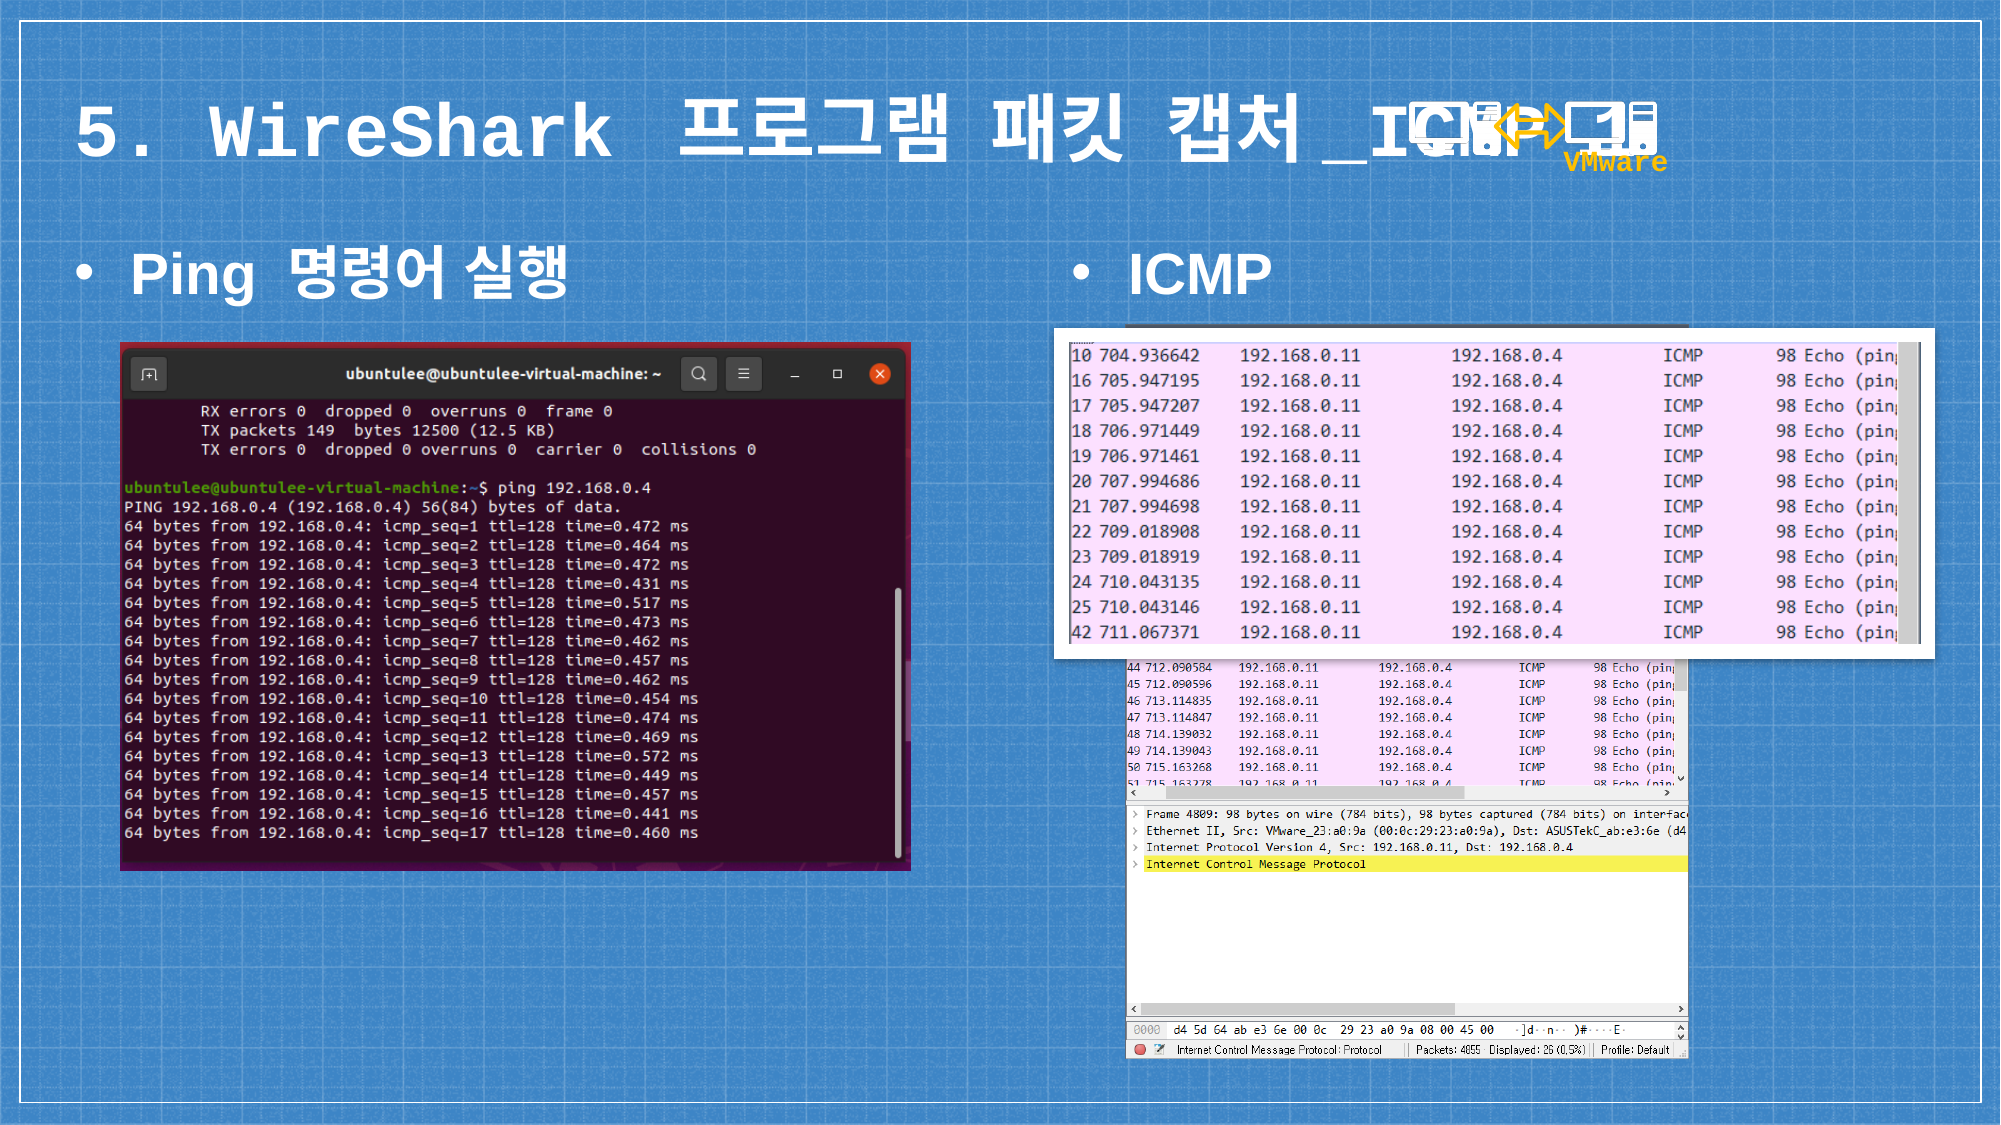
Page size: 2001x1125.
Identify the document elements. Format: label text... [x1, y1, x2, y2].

picture [0, 0, 2000, 1125]
title 5. WireShark 프로그램 패킷 캡처_ICMP 1 [59, 66, 1860, 157]
text_box ICMP [1057, 228, 1370, 314]
text_box Ping 명령어 실행 [59, 228, 630, 314]
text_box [1406, 82, 1719, 189]
